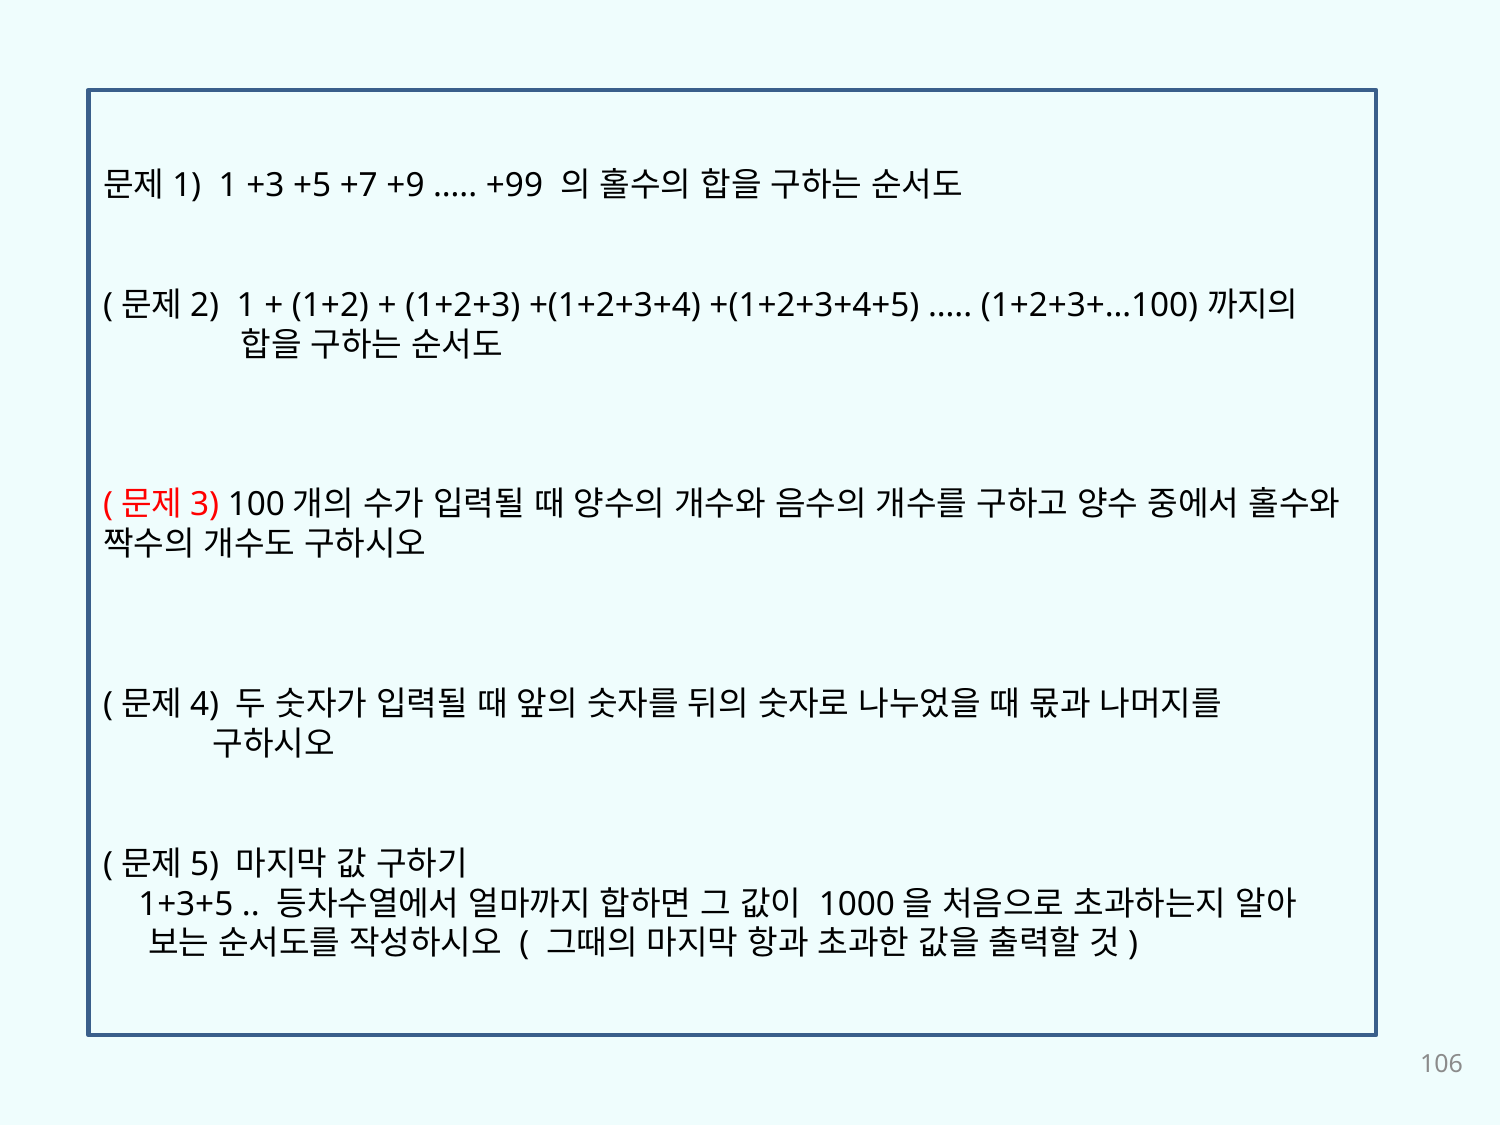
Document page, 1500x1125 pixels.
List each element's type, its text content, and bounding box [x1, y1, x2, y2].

slide_number 106 [1128, 1035, 1478, 1095]
text_box 문제1) 1 +3 +5 +7 +9 ….. +99 의 홀수의 합을 구하는 순서도 (문제2) 1 + (1+2) + (1+2+3) +(1+2+3+4) +(1+2+3+4+5) ….. (1+2+3+…100)까지의 합을 구하는 순서도 (문제3) 100개의 수가 입력될 때 양수의 개수와 음수의 개수를 구하고 양수 중에서 홀수와 짝수의 개수도 구하시오 (문제4) 두 숫자가 입력될 때 앞의 숫자를 뒤의 숫자로 나누었을 때 몫과 나머지를 구하시오 (문제5) 마지막 값 구하기 1+3+5 .. 등차수열에서 얼마까지 합하면 그 값이 1000을 처음으로 초과하는지 알아 보는 순서도를 작성하시오 ( 그때의 마지막 항과 초과한 값을 출력할 것) [86, 88, 1378, 1037]
